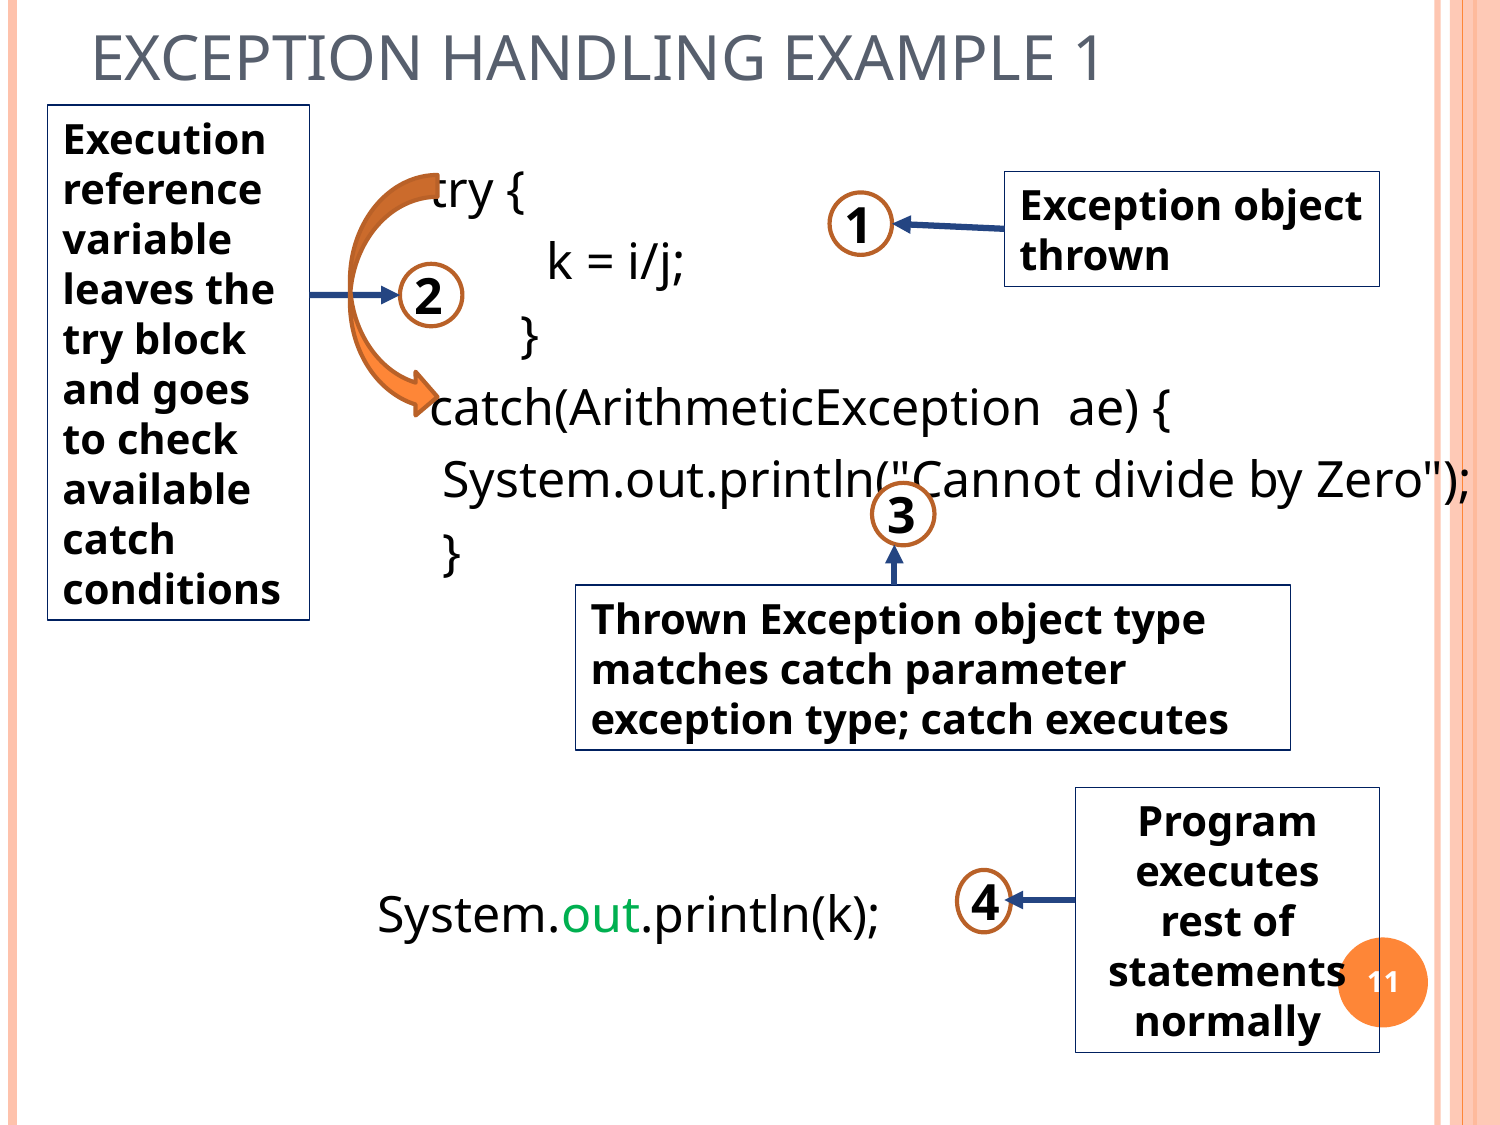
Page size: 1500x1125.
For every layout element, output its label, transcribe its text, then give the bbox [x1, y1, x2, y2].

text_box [956, 787, 1380, 1056]
list try { k = i/j; } catch(ArithmeticException ae) { System.out.println("Cannot divide by Zero"); } System.out.println(k); [37, 149, 1500, 1062]
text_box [575, 475, 1291, 752]
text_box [47, 104, 463, 626]
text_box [829, 171, 1380, 288]
title Exception handling Example 1 [75, 0, 1300, 100]
slide_number 11 [1384, 940, 1434, 1027]
